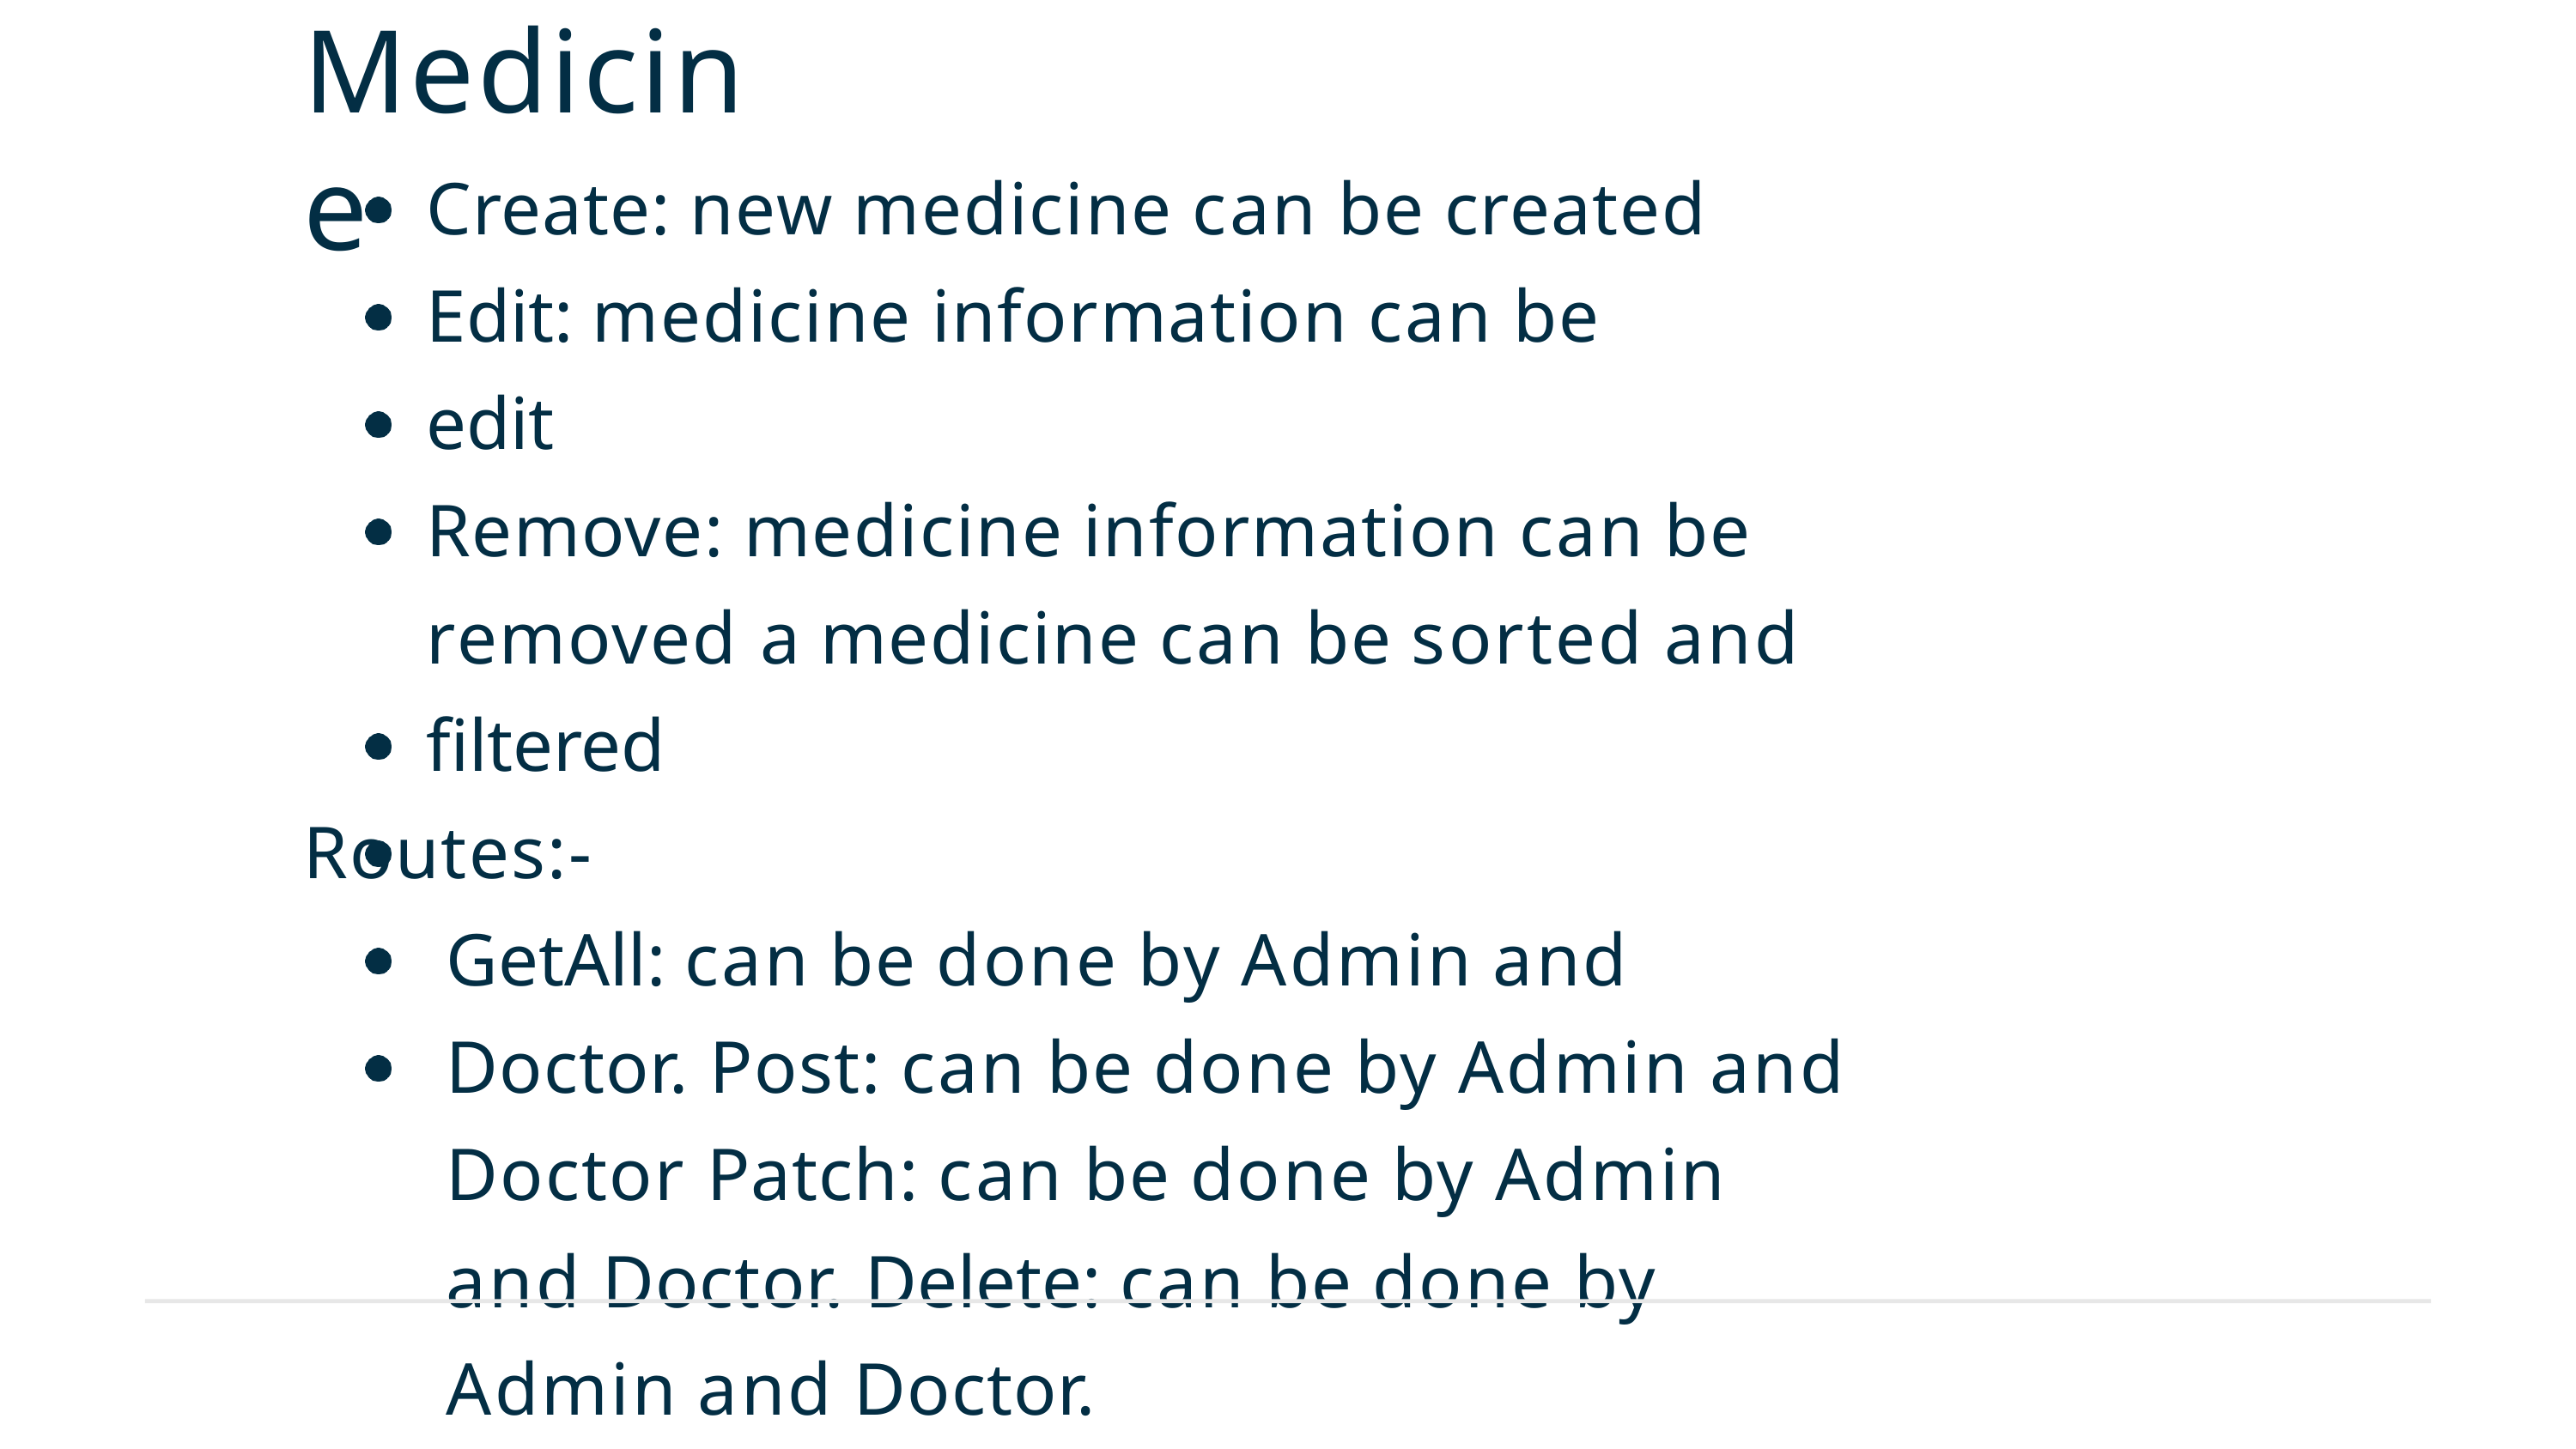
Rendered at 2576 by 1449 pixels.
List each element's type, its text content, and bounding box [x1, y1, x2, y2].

picture [365, 304, 374, 312]
picture [384, 948, 392, 955]
picture [365, 1074, 372, 1082]
text_box Create: new medicine can be created Edit: medicine information can be edit Remove: medicine information can be removed a medicine can be sorted and filtered Routes:- GetAll: can be done by Admin and Doctor. Post: can be done by Admin and Doctor Patch: can be done by Admin and Doctor. Delete: can be done by Admin and Doctor. [301, 1304, 2032, 1429]
picture [365, 967, 372, 974]
picture [384, 1055, 392, 1062]
picture [365, 197, 374, 205]
text_box Create: new medicine can be created Edit: medicine information can be edit Remove: medicine information can be removed a medicine can be sorted and filtered Routes:- GetAll: can be done by Admin and Doctor. Post: can be done by Admin and Doctor Patch: can be done by Admin and Doctor. Delete: can be done by Admin and Doctor. [301, 140, 2032, 1299]
picture [385, 431, 392, 438]
picture [385, 324, 392, 330]
picture [385, 753, 392, 760]
picture [365, 518, 374, 527]
picture [365, 1055, 374, 1064]
text_box [144, 1299, 2432, 1304]
picture [365, 537, 372, 545]
picture [384, 197, 392, 203]
picture [365, 859, 372, 867]
picture [384, 733, 392, 740]
picture [384, 840, 392, 847]
picture [385, 1075, 392, 1082]
picture [365, 948, 374, 956]
picture [365, 752, 372, 760]
picture [365, 215, 372, 223]
picture [384, 518, 392, 525]
picture [384, 411, 392, 418]
picture [385, 538, 392, 545]
picture [385, 216, 392, 223]
picture [365, 411, 374, 420]
title Medicine [301, 0, 788, 274]
picture [365, 733, 374, 742]
picture [384, 304, 392, 311]
picture [365, 430, 372, 438]
picture [385, 967, 392, 974]
picture [365, 323, 372, 330]
